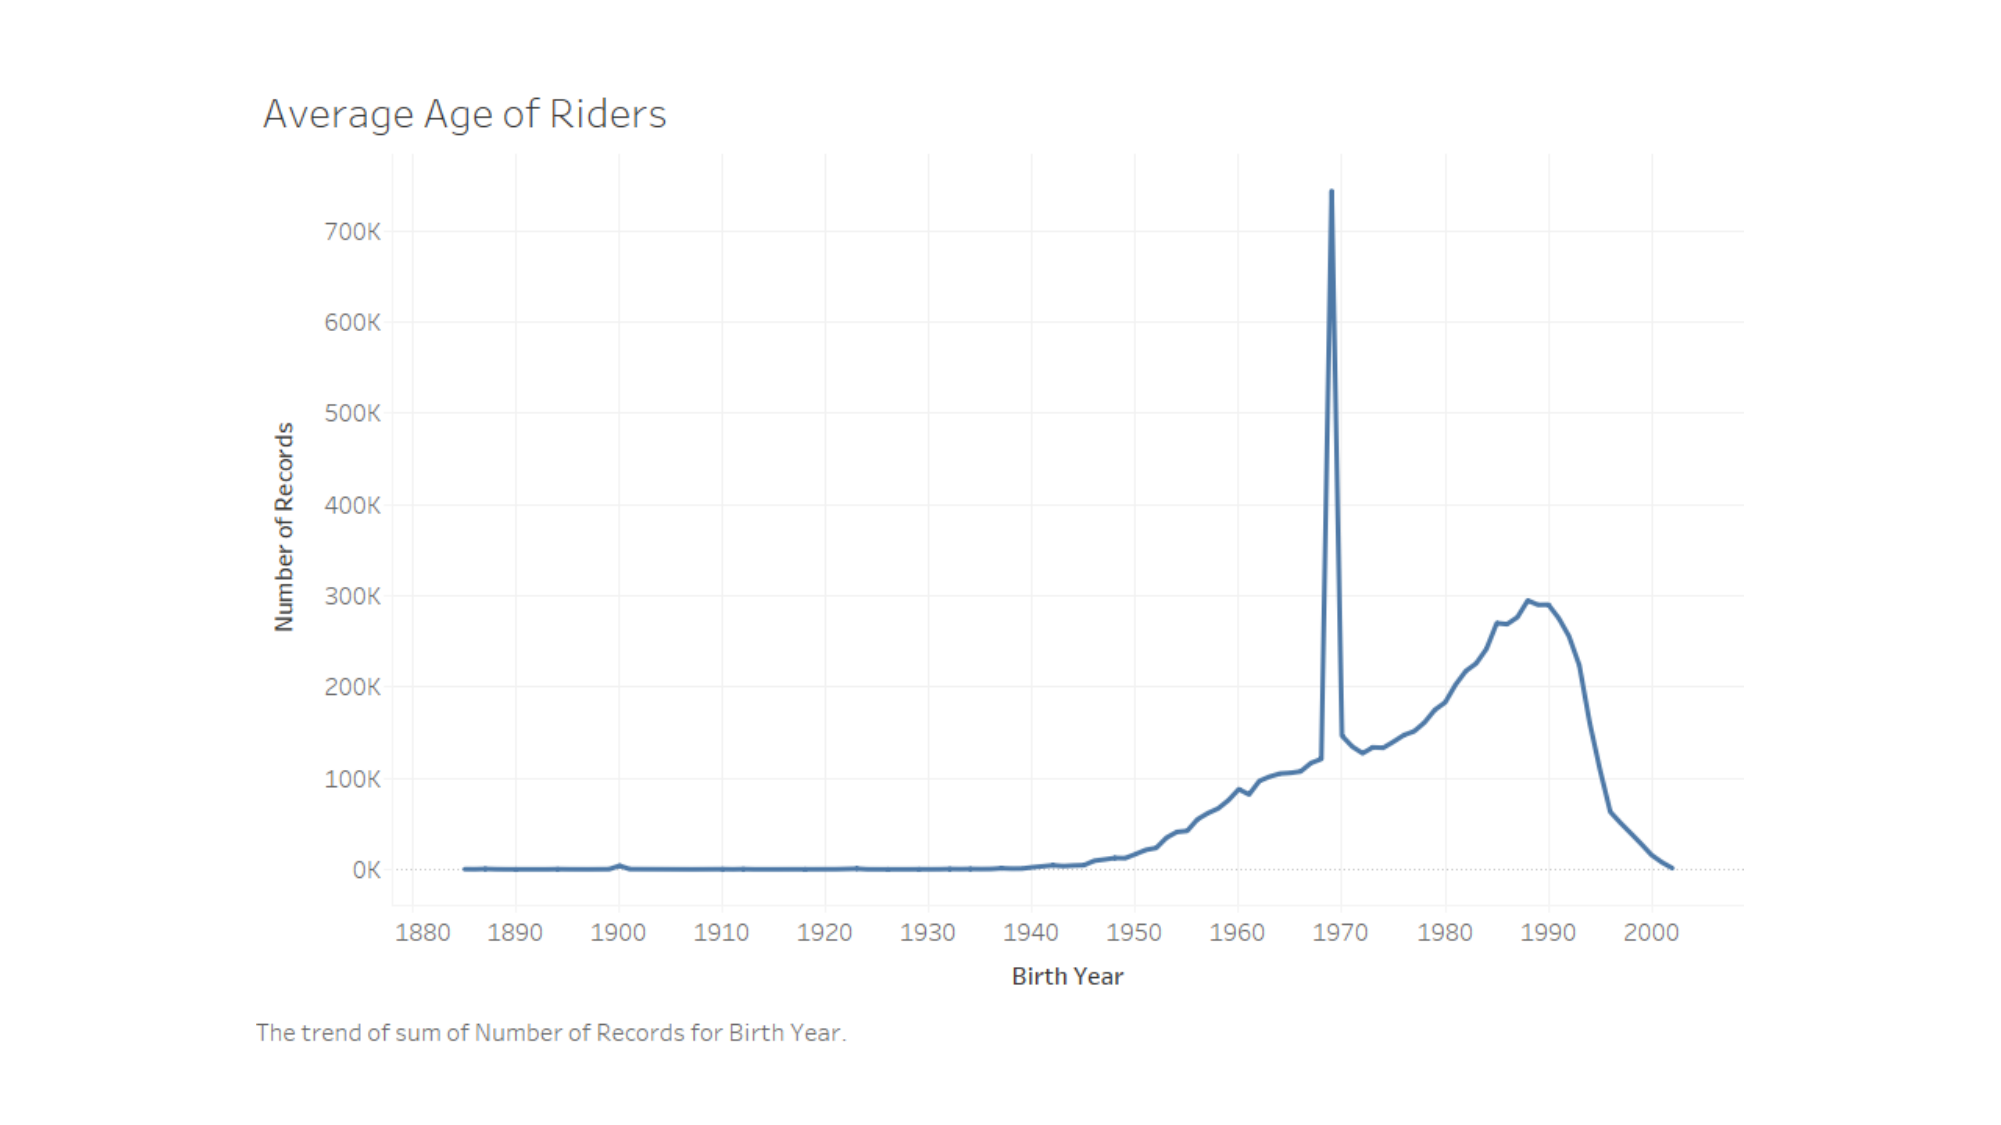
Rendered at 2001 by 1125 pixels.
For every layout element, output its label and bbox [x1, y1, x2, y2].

picture [256, 76, 1744, 1049]
